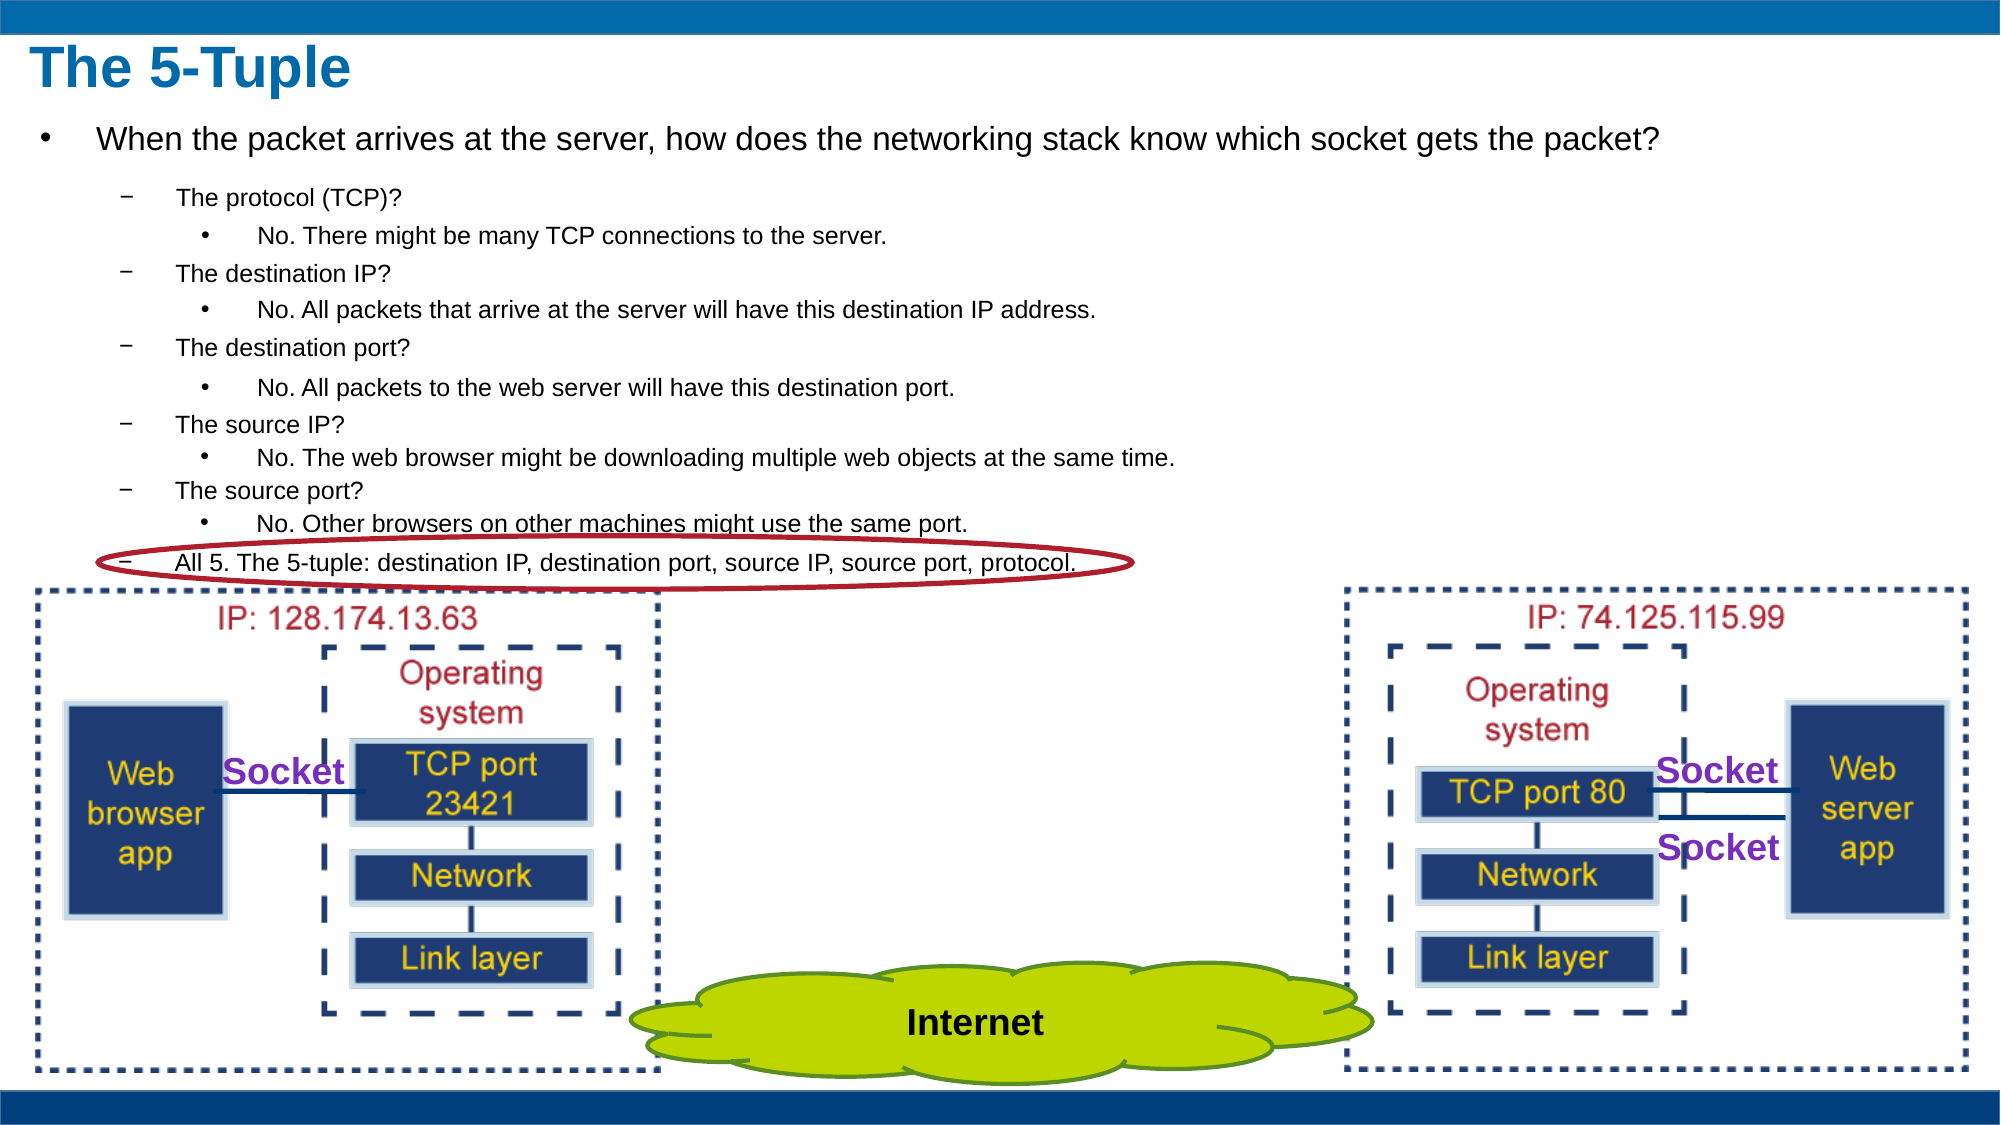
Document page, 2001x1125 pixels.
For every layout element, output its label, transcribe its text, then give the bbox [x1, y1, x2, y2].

picture [35, 587, 661, 1073]
text_box No. All packets that arrive at the server will have this destination IP address. [185, 285, 1206, 343]
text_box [206, 739, 367, 801]
text_box [0, 0, 2000, 35]
text_box No. All packets to the web server will have this destination port. [185, 363, 1066, 421]
text_box The source port? [103, 467, 459, 518]
text_box All 5. The 5-tuple: destination IP, destination port, source IP, source port, protocol. [824, 539, 1286, 589]
text_box Internet [661, 961, 1344, 1086]
text_box No. There might be many TCP connections to the server. [186, 212, 1066, 269]
text_box No. The web browser might be downloading multiple web objects at the same time. [185, 433, 1214, 490]
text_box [1639, 738, 1800, 800]
text_box The destination port? [104, 323, 460, 374]
text_box The protocol (TCP)? [104, 174, 460, 224]
picture [1344, 586, 1969, 1072]
text_box The source IP? [103, 401, 459, 452]
text_box The destination IP? [104, 249, 460, 300]
text_box When the packet arrives at the server, how does the networking stack know which socket gets the packet? [24, 109, 1839, 166]
text_box [96, 534, 1134, 591]
text_box [0, 1090, 2000, 1125]
text_box All 5. The 5-tuple: destination IP, destination port, source IP, source port, protocol. [103, 568, 335, 587]
text_box No. Other browsers on other machines might use the same port. [185, 499, 1214, 539]
text_box All 5. The 5-tuple: destination IP, destination port, source IP, source port, protocol. [103, 539, 304, 557]
title The 5-Tuple [14, 35, 899, 119]
